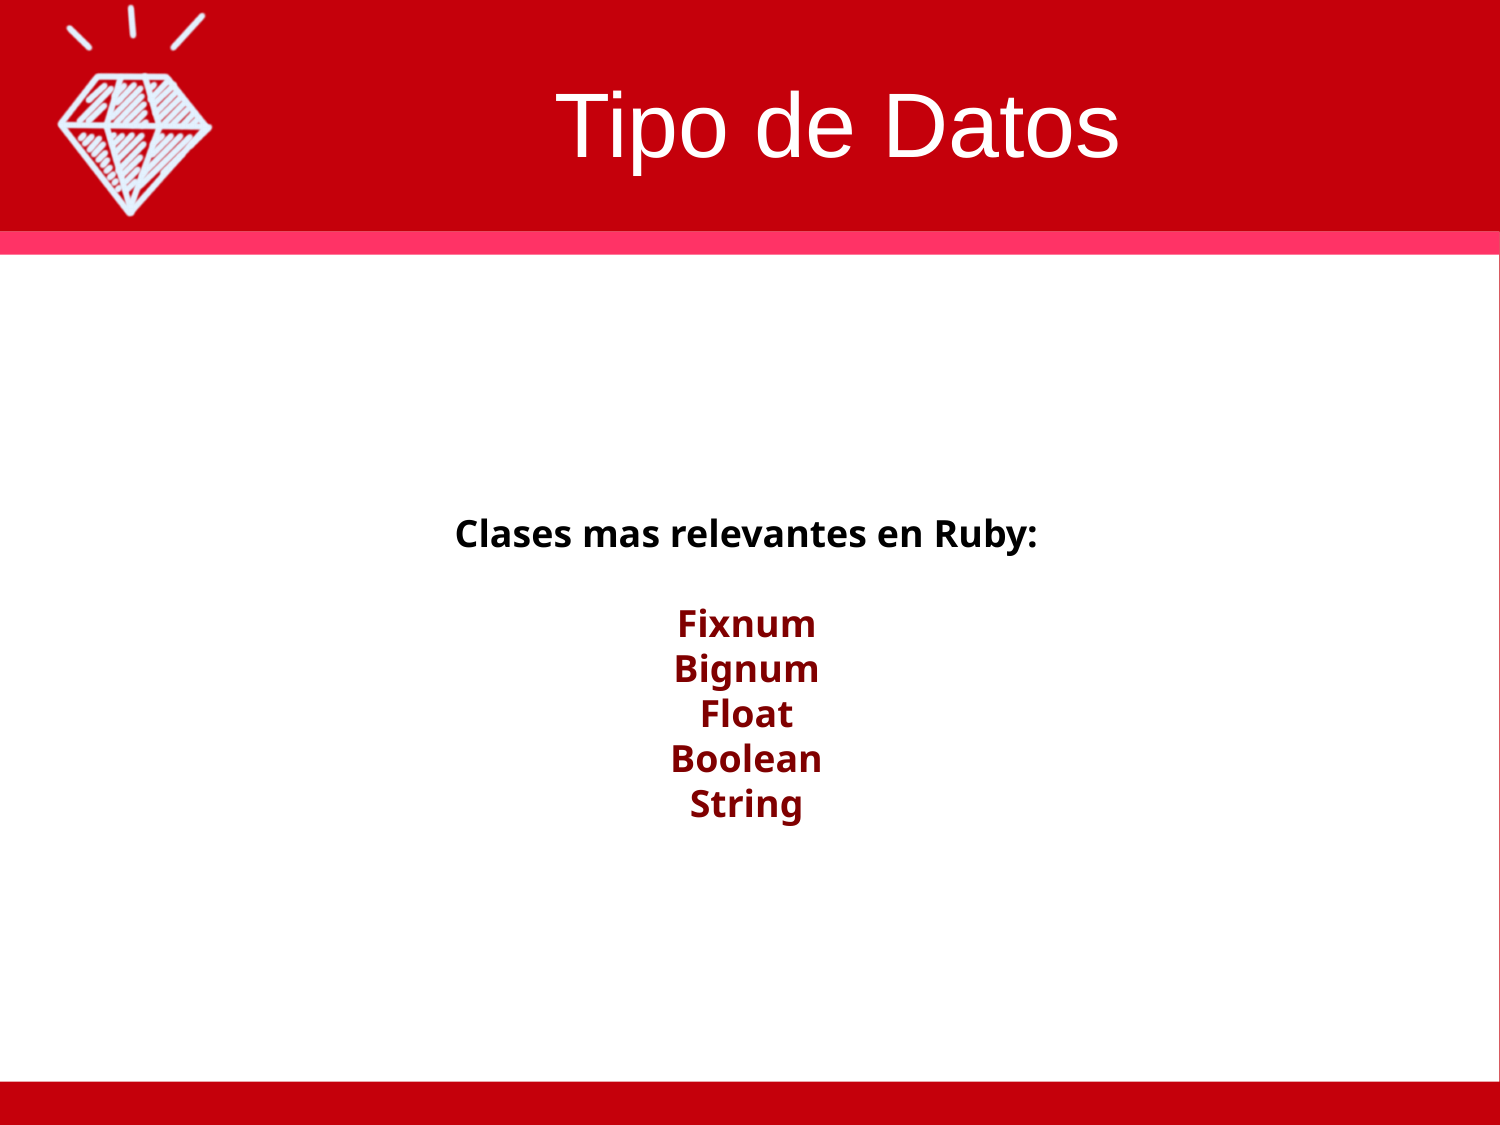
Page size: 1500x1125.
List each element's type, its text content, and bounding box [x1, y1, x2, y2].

text_box [0, 255, 1500, 1082]
text_box CONOCIMIENTOS BASICOS [118, 673, 1435, 1125]
text_box Tipo de Datos [227, 23, 1500, 218]
picture [30, 0, 254, 229]
text_box [0, 231, 1500, 255]
text_box Clases mas relevantes en Ruby: Fixnum Bignum Float Boolean String [88, 295, 1405, 1040]
